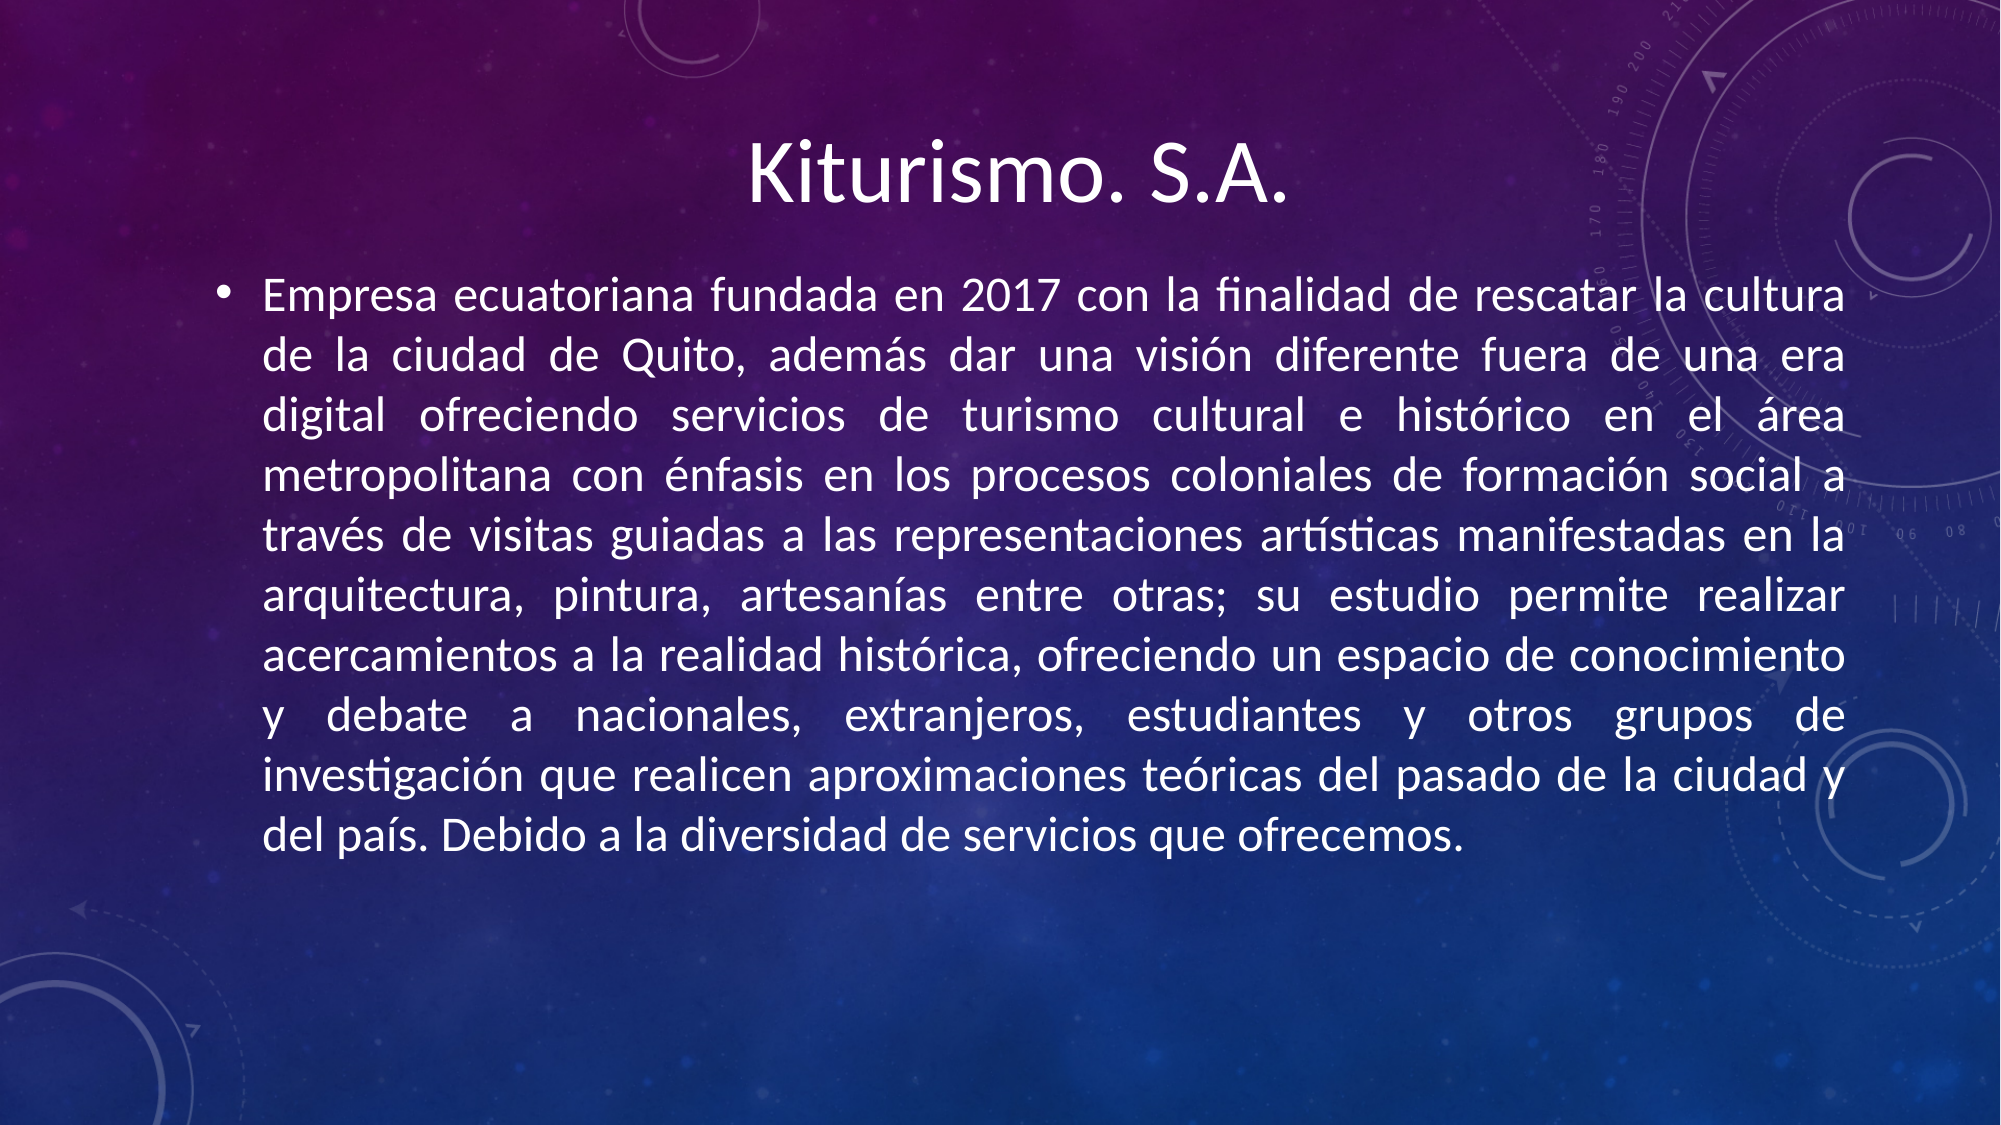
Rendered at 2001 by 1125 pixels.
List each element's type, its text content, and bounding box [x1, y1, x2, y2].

picture [0, 0, 2001, 1125]
list Empresa ecuatoriana fundada en 2017 con la finalidad de rescatar la cultura de la ciudad de Quito, además dar una visión diferente fuera de una era digital ofreciendo servicios de turismo cultural e histórico en el área metropolitana con énfasis en los procesos coloniales de formación social a través de visitas guiadas a las representaciones artísticas manifestadas en la arquitectura, pintura, artesanías entre otras; su estudio permite realizar acercamientos a la realidad histórica, ofreciendo un espacio de conocimiento y debate a nacionales, extranjeros, estudiantes y otros grupos de investigación que realicen aproximaciones teóricas del pasado de la ciudad y del país. Debido a la diversidad de servicios que ofrecemos. [200, 261, 1863, 861]
text_box Kiturismo. S.A. [733, 103, 1330, 229]
